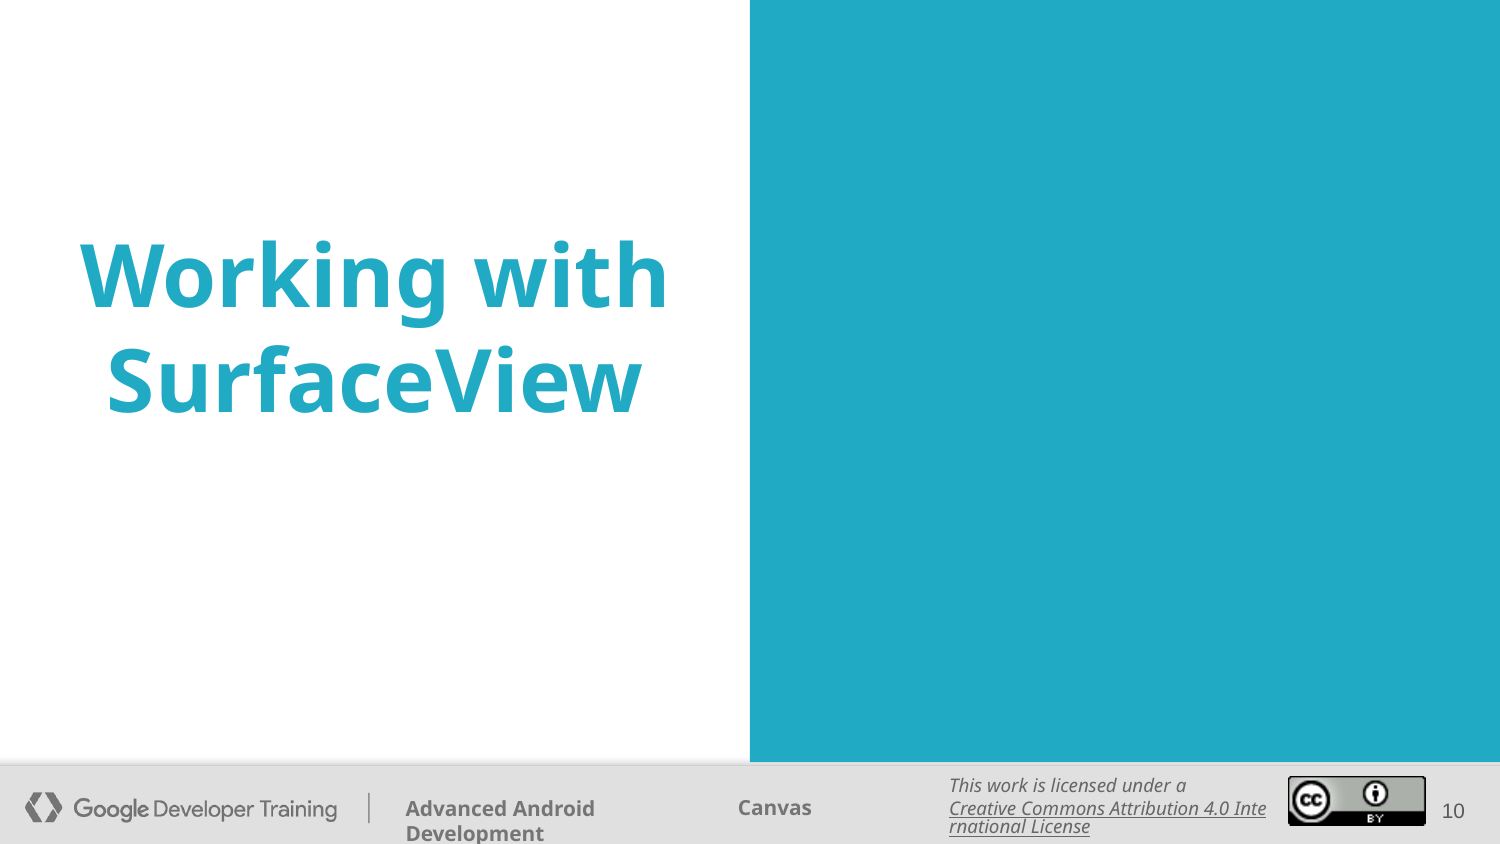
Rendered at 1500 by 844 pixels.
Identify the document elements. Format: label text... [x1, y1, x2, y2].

slide_number ‹#› [1389, 777, 1480, 842]
picture [0, 0, 1500, 844]
title Working with SurfaceView [43, 202, 708, 446]
